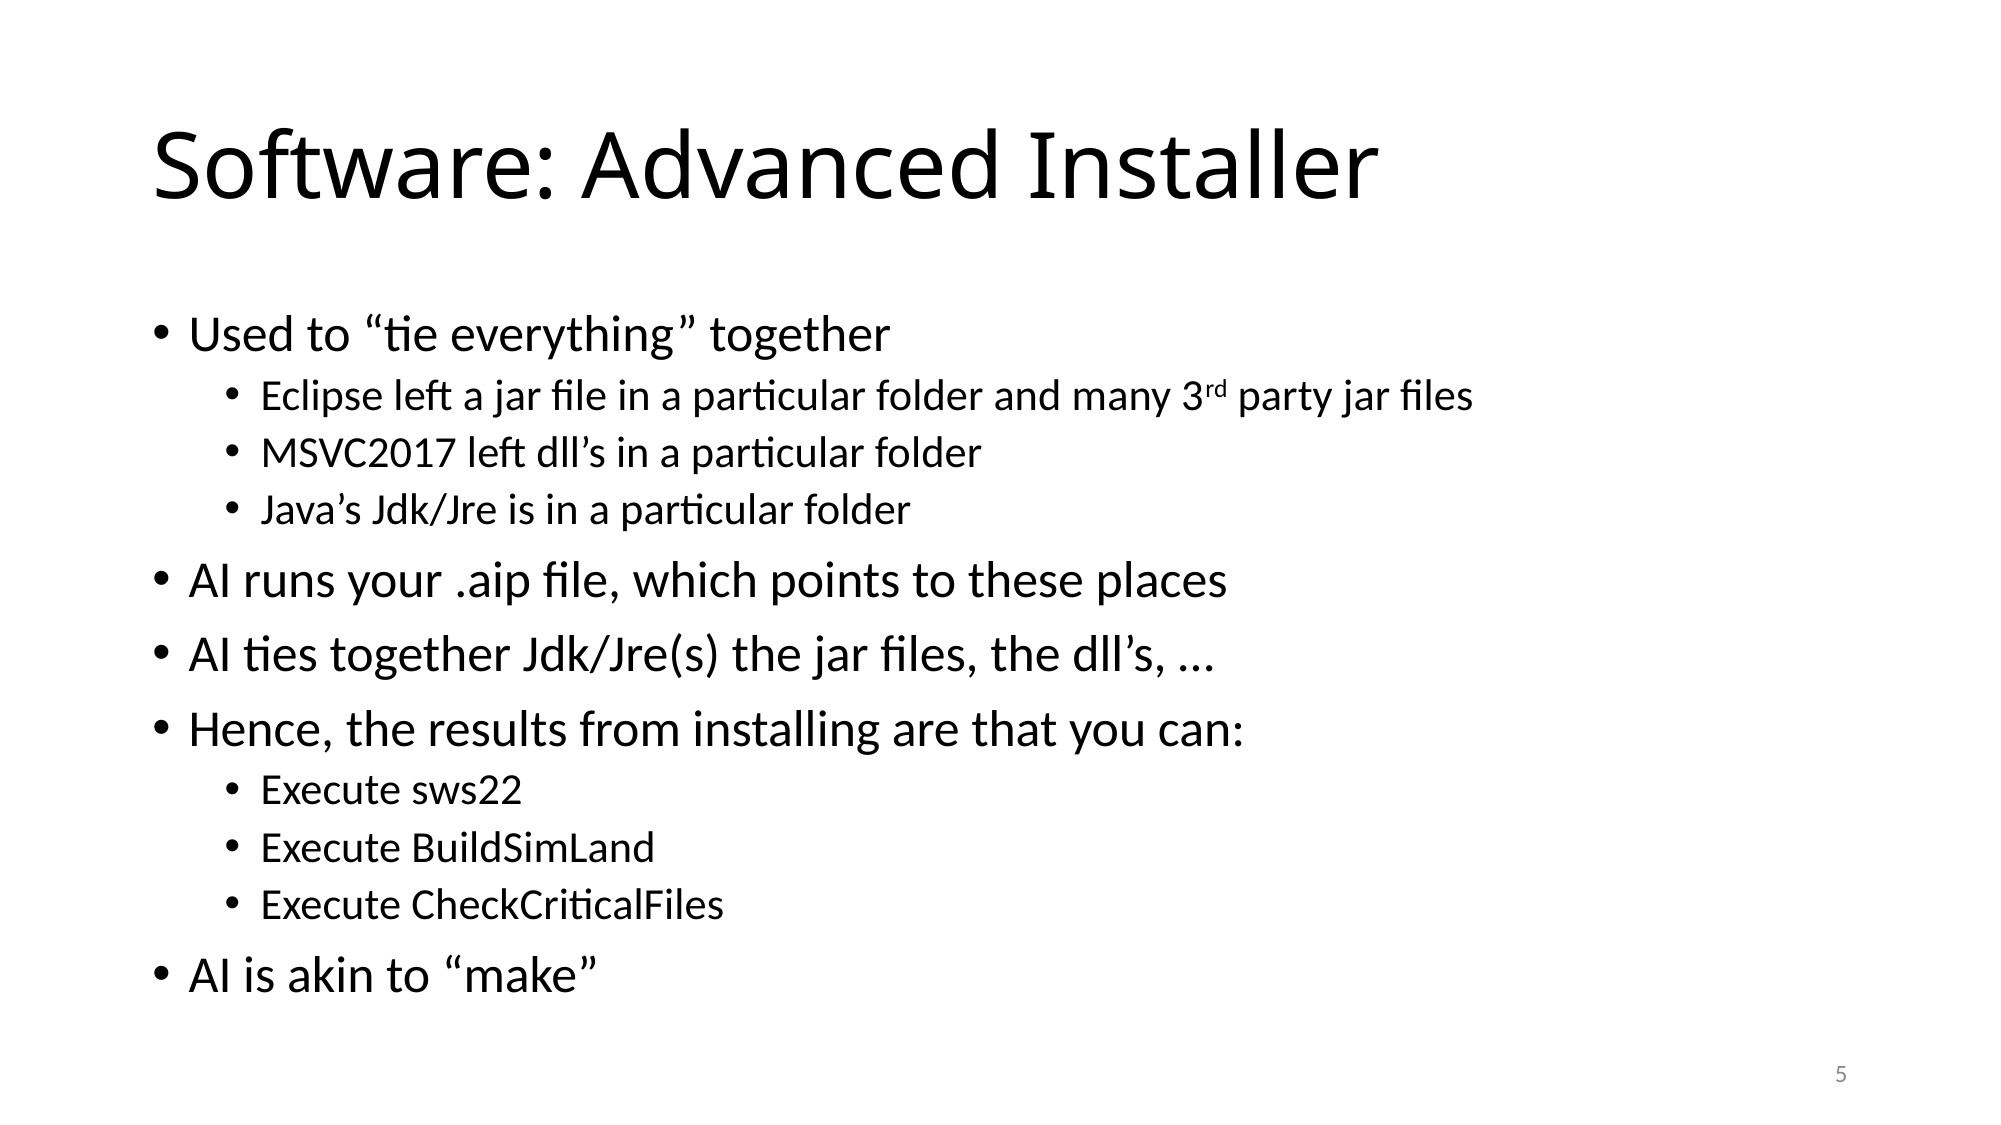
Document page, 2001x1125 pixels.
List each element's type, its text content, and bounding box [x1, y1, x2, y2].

list Used to “tie everything” together Eclipse left a jar file in a particular folder and many 3rd party jar files MSVC2017 left dll’s in a particular folder Java’s Jdk/Jre is in a particular folder AI runs your .aip file, which points to these places AI ties together Jdk/Jre(s) the jar files, the dll’s, … Hence, the results from installing are that you can: Execute sws22 Execute BuildSimLand Execute CheckCriticalFiles AI is akin to “make” [137, 299, 1863, 1014]
title Software: Advanced Installer [137, 59, 1863, 278]
slide_number 5 [1412, 1042, 1863, 1103]
